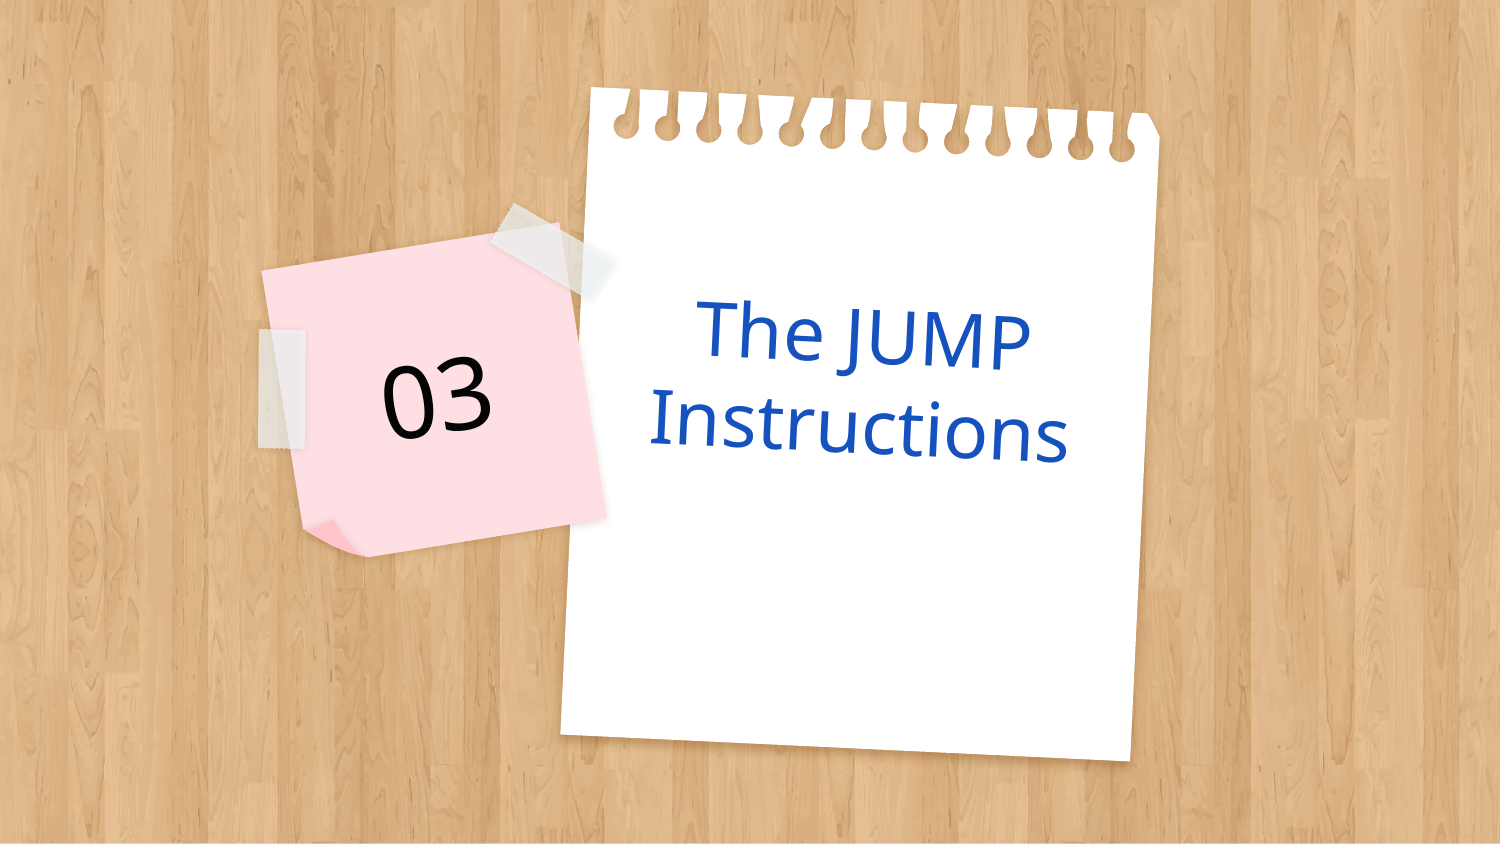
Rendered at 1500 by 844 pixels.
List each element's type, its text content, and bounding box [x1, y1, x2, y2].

title The JUMP Instructions [573, 154, 1157, 497]
picture [0, 0, 1500, 844]
title 03 [328, 304, 545, 484]
